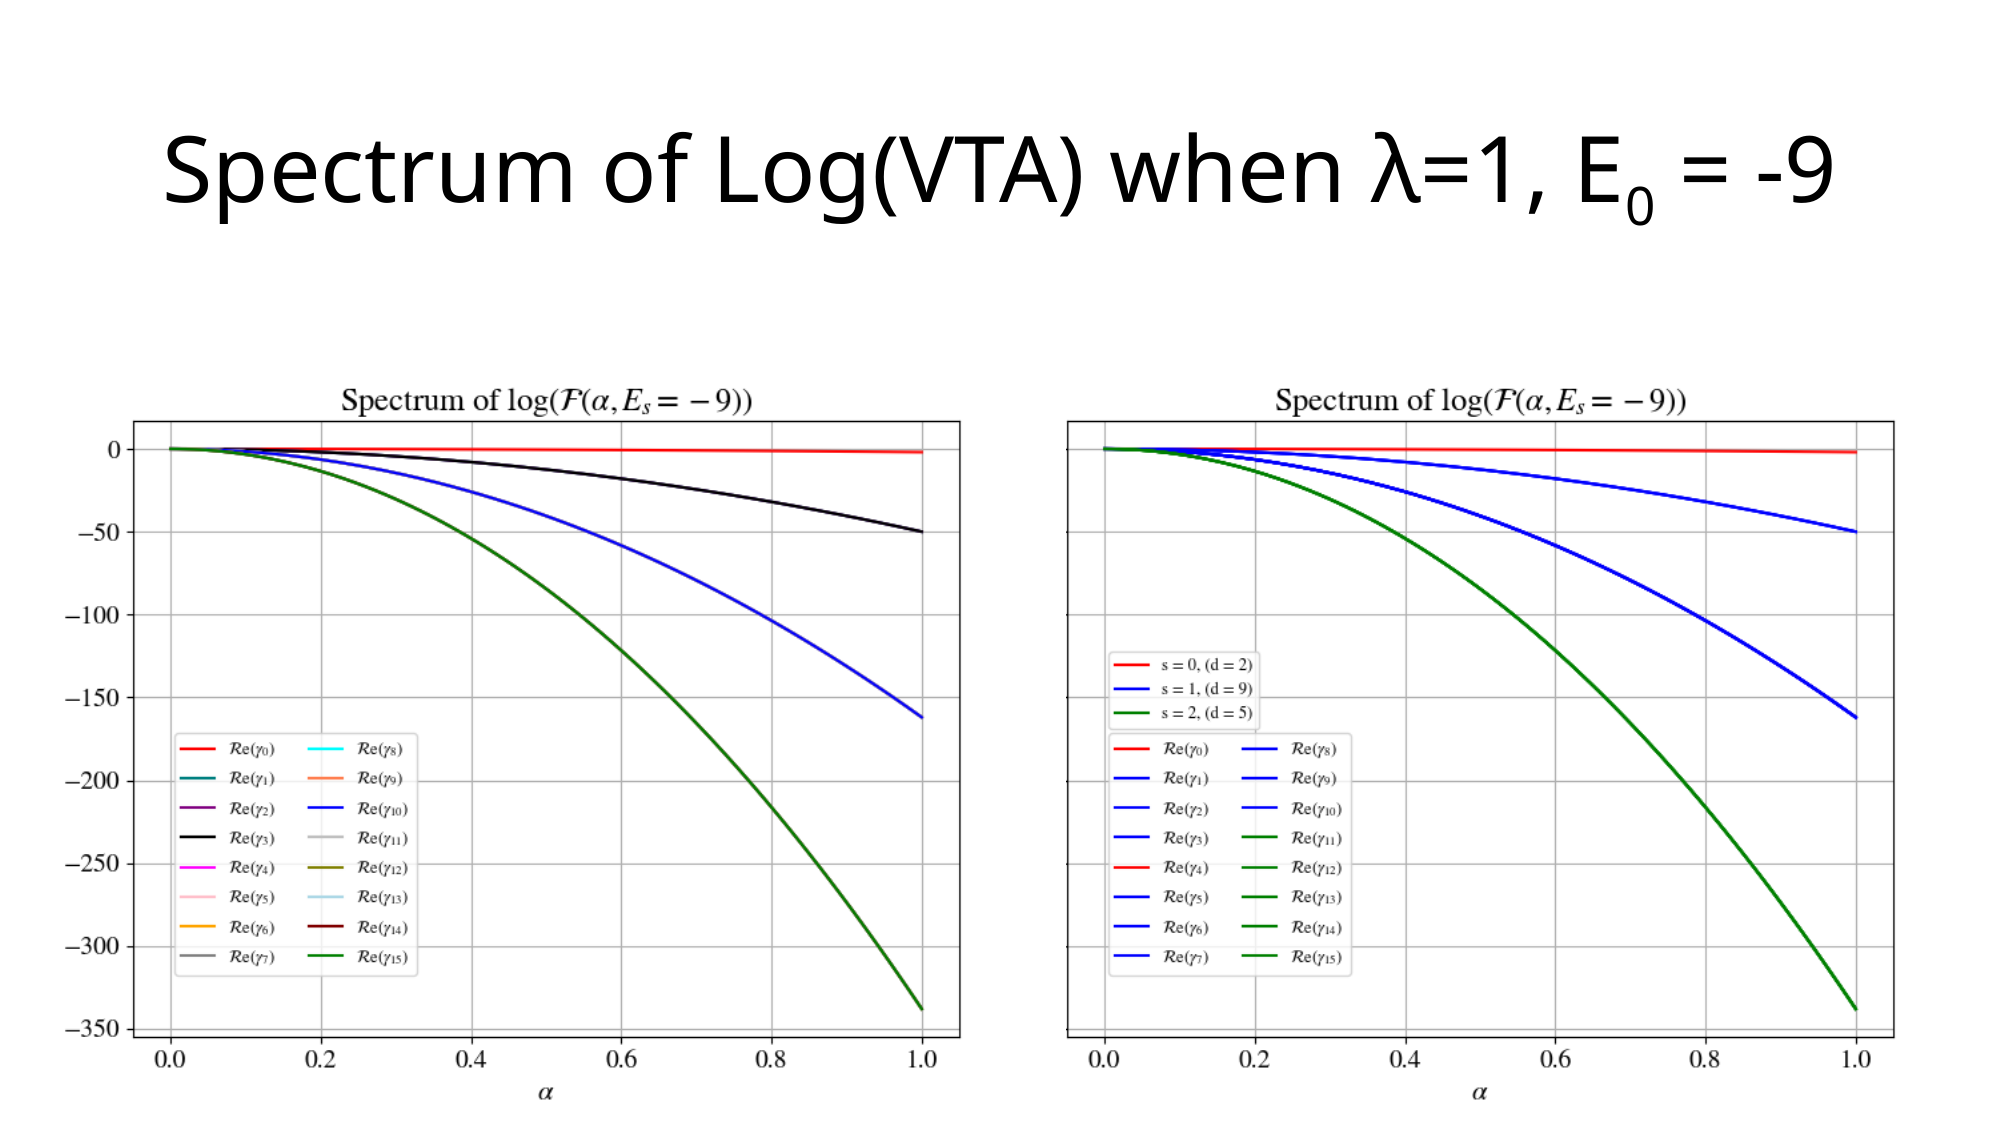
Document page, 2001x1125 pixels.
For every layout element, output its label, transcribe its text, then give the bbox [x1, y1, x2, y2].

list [1066, 325, 2000, 1125]
title Spectrum of Log(VTA) when λ=1, E0 = -9 [137, 59, 1863, 278]
picture [0, 325, 1066, 1125]
